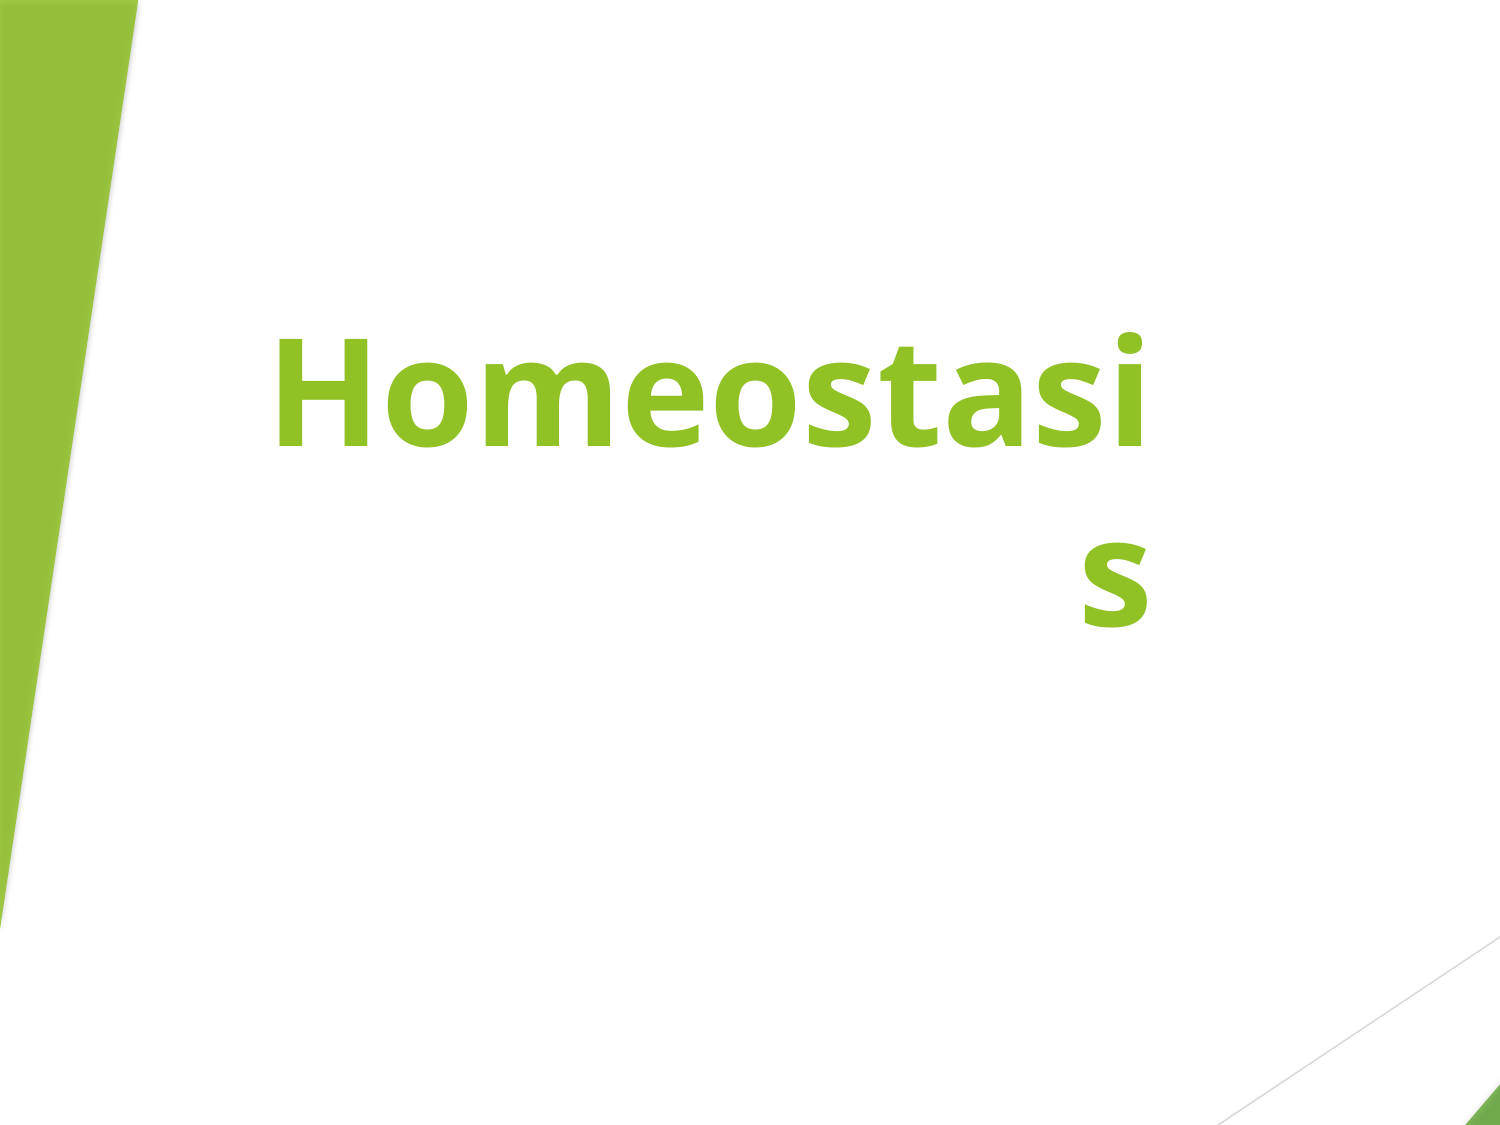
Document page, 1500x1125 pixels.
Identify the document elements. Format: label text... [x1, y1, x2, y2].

title Homeostasis [198, 407, 1169, 664]
